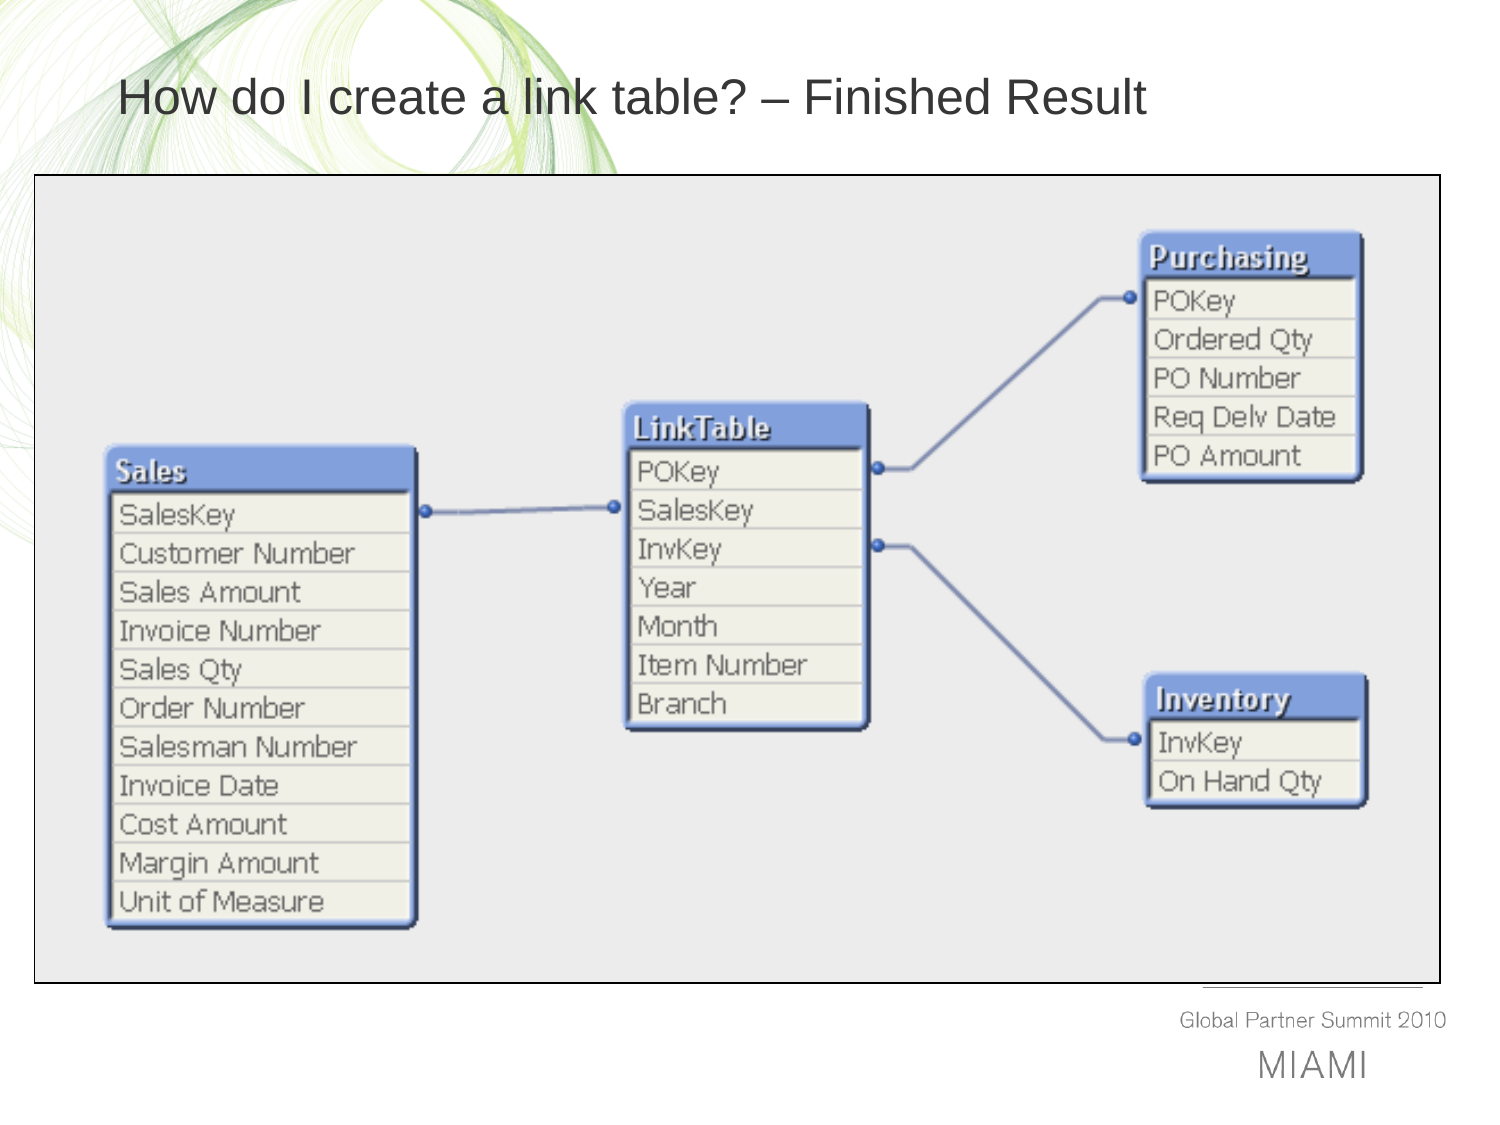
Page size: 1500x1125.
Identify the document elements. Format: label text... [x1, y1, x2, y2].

picture [0, 0, 1440, 983]
picture [1179, 774, 1446, 1088]
title How do I create a link table? – Finished Result [116, 0, 1329, 126]
